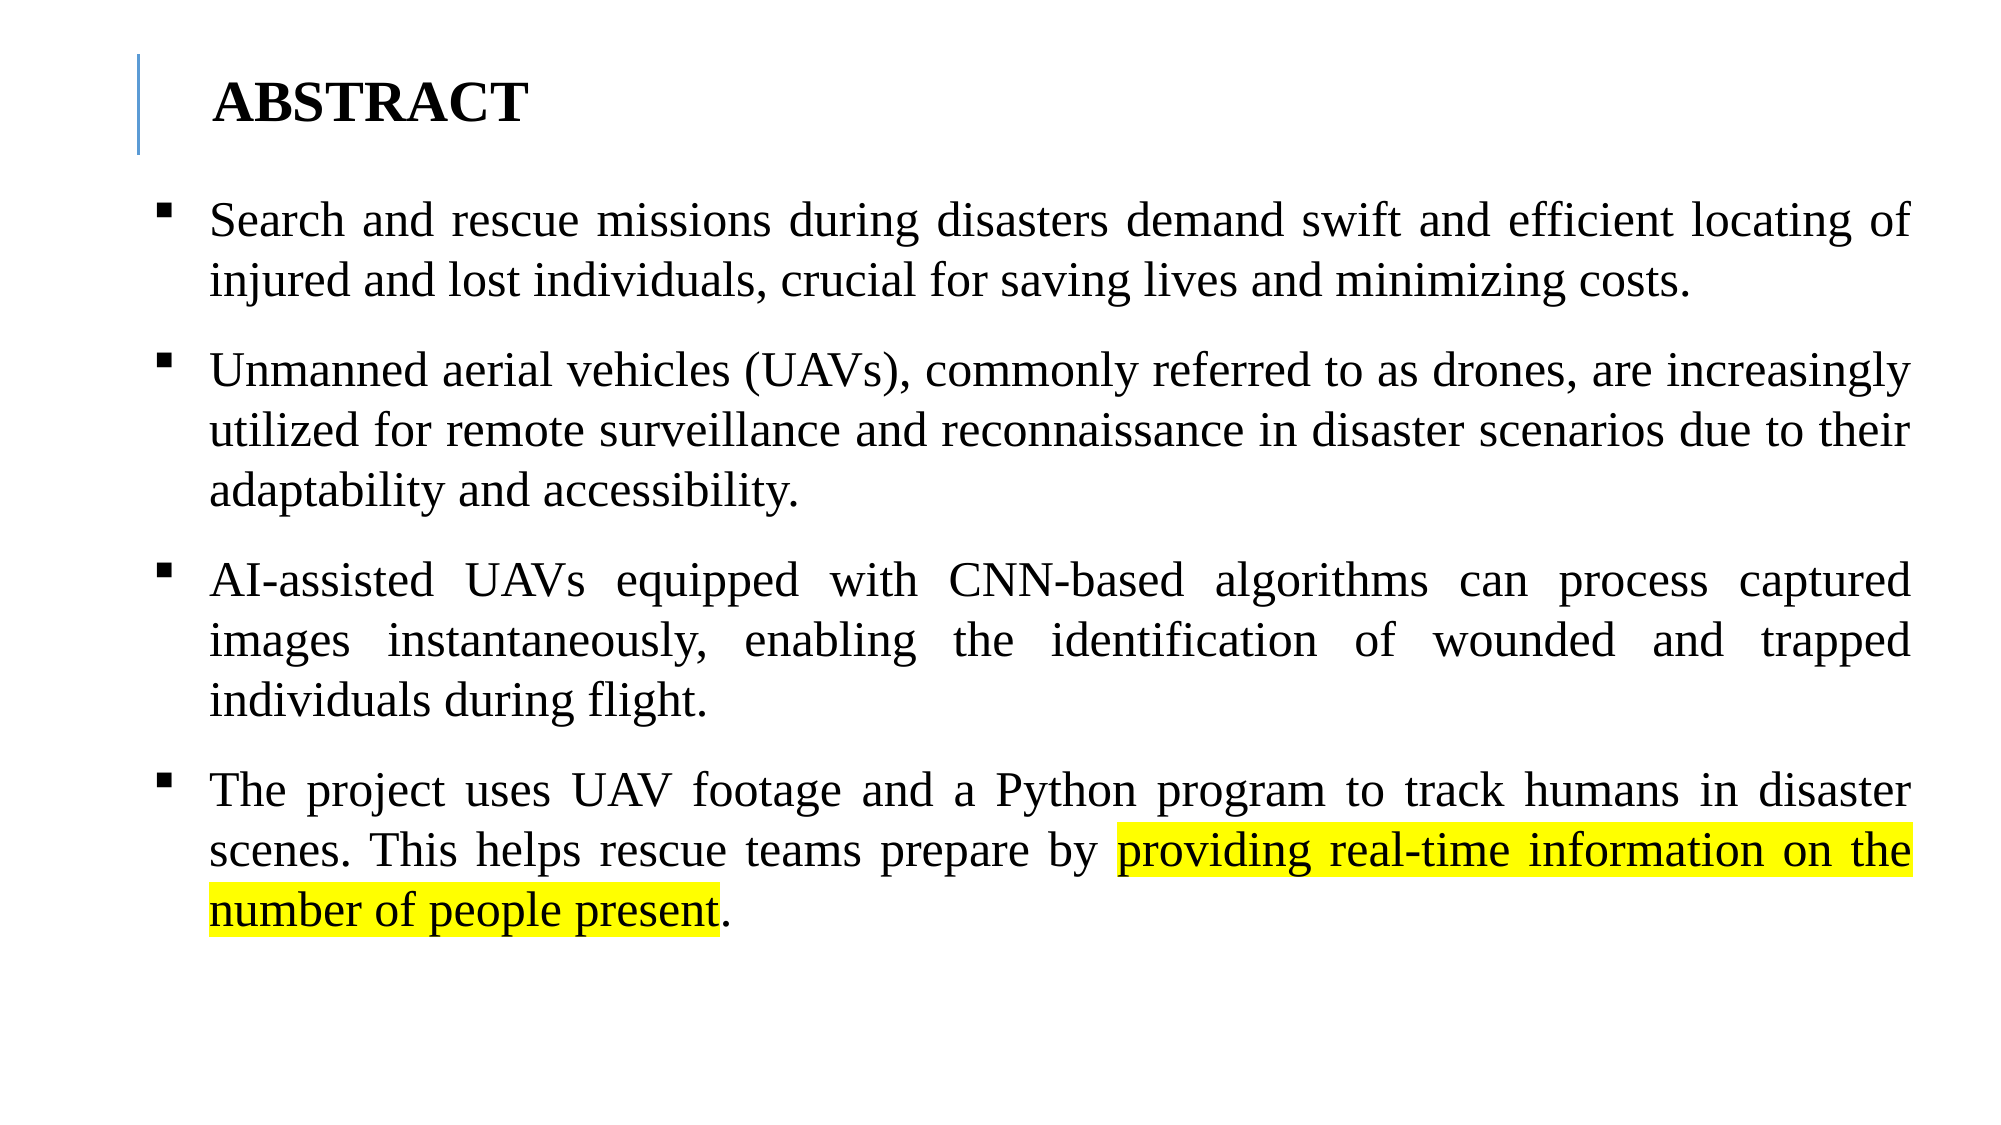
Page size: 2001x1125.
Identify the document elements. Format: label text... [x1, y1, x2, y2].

text_box Search and rescue missions during disasters demand swift and efficient locating of injured and lost individuals, crucial for saving lives and minimizing costs. Unmanned aerial vehicles (UAVs), commonly referred to as drones, are increasingly utilized for remote surveillance and reconnaissance in disaster scenarios due to their adaptability and accessibility. AI-assisted UAVs equipped with CNN-based algorithms can process captured images instantaneously, enabling the identification of wounded and trapped individuals during flight. The project uses UAV footage and a Python program to track humans in disaster scenes. This helps rescue teams prepare by providing real-time information on the number of people present. [138, 179, 1928, 944]
text_box ABSTRACT [197, 55, 606, 141]
